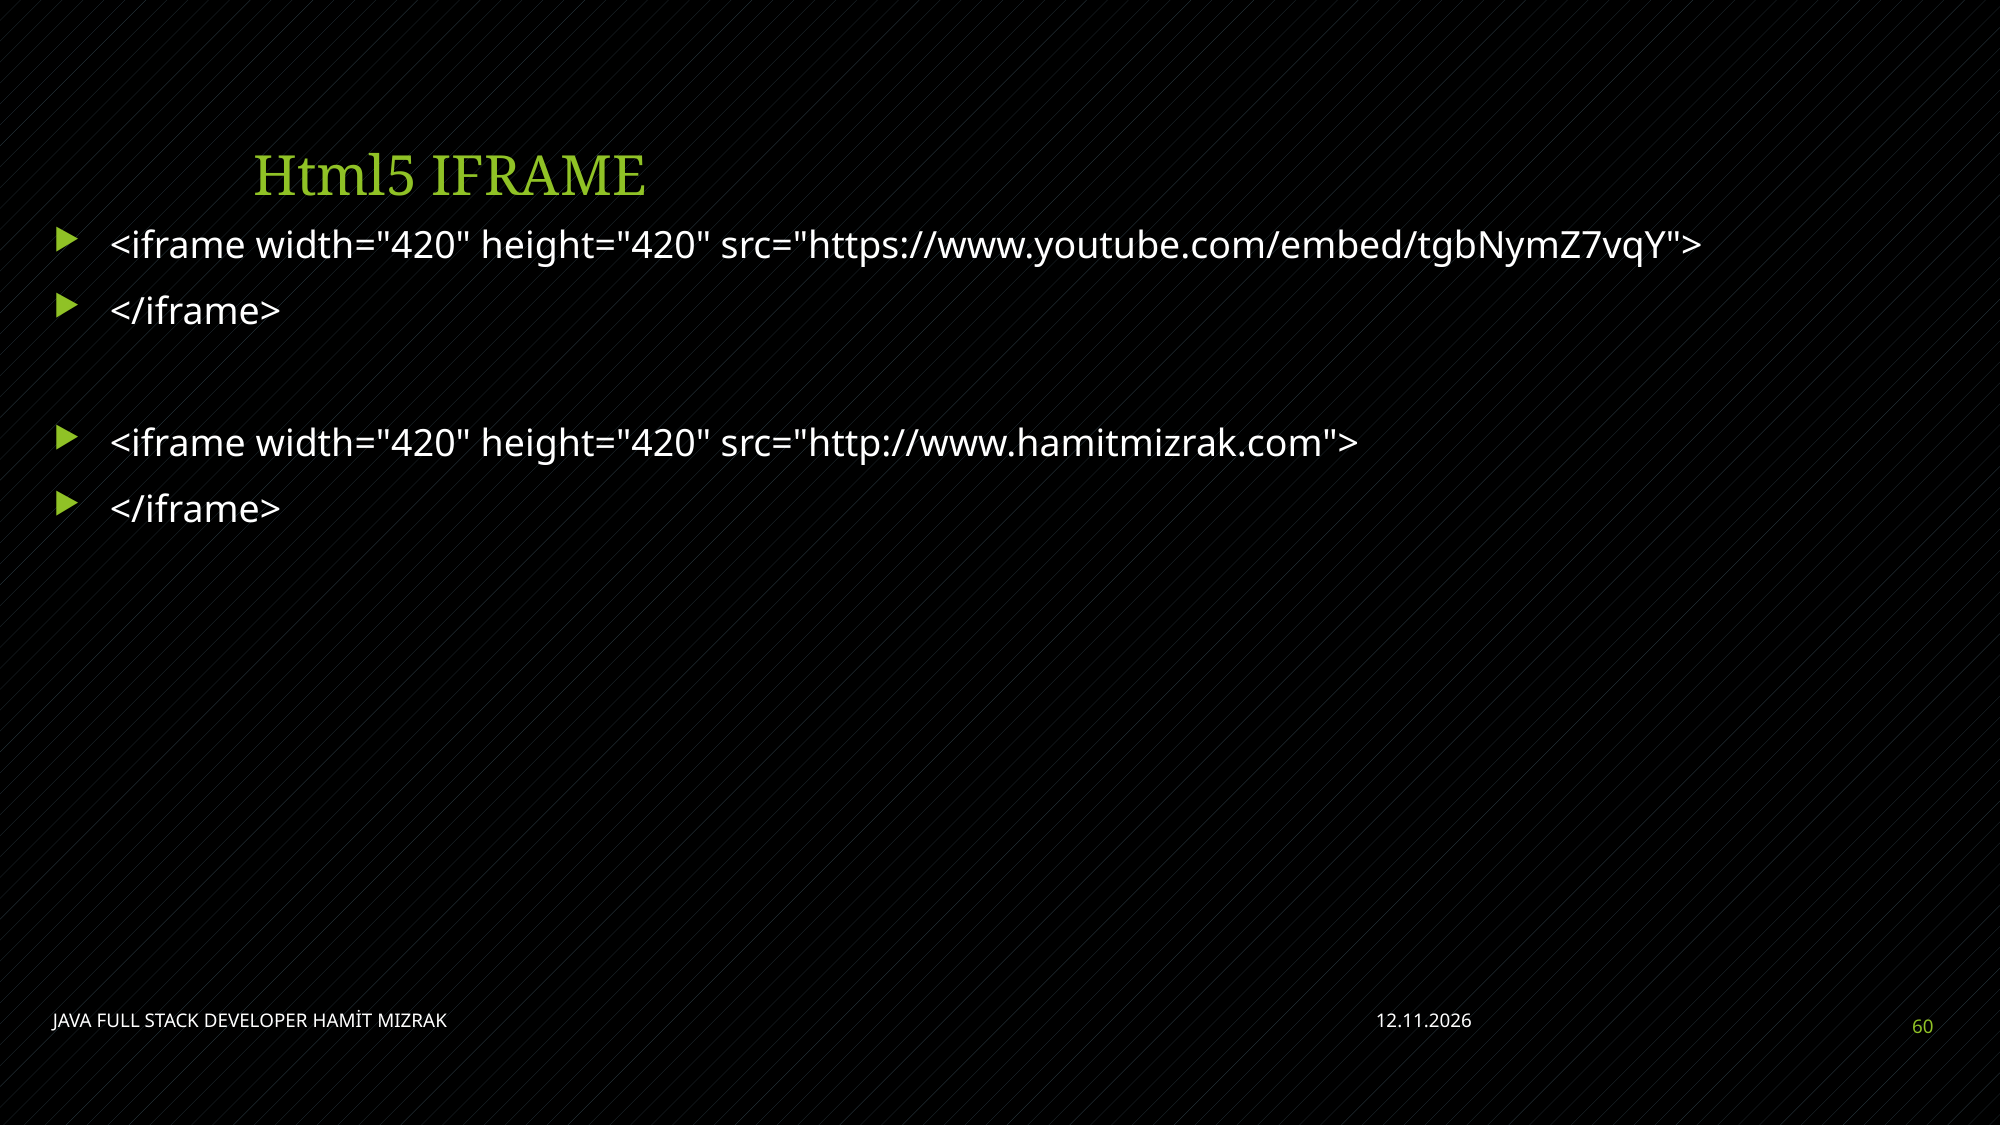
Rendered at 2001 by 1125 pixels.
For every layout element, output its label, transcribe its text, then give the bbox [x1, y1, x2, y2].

footer JAVA FULL STACK DEVELOPER HAMİT MIZRAK [37, 991, 1145, 1051]
title Html5 IFRAME [238, 131, 1763, 213]
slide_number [1181, 991, 1487, 1051]
list <iframe width="420" height="420" src="https://www.youtube.com/embed/tgbNymZ7vqY"> </iframe> <iframe width="420" height="420" src="http://www.hamitmizrak.com"> </iframe> [38, 213, 1956, 973]
slide_number 60 [1836, 997, 1949, 1058]
